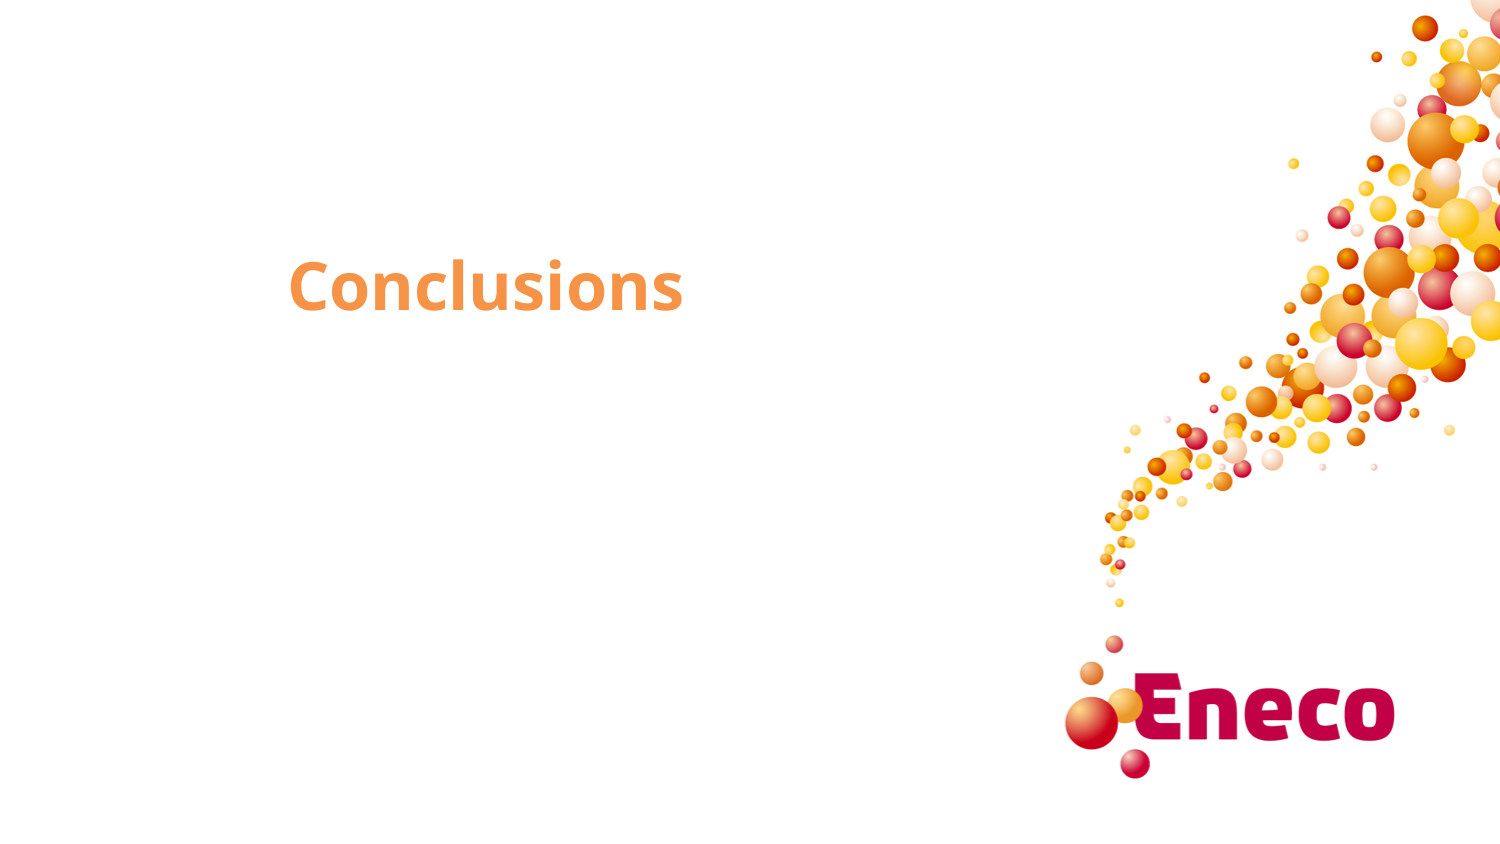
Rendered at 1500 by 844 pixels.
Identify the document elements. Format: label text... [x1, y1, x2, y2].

title Conclusions [287, 243, 1129, 325]
picture [0, 0, 1500, 844]
